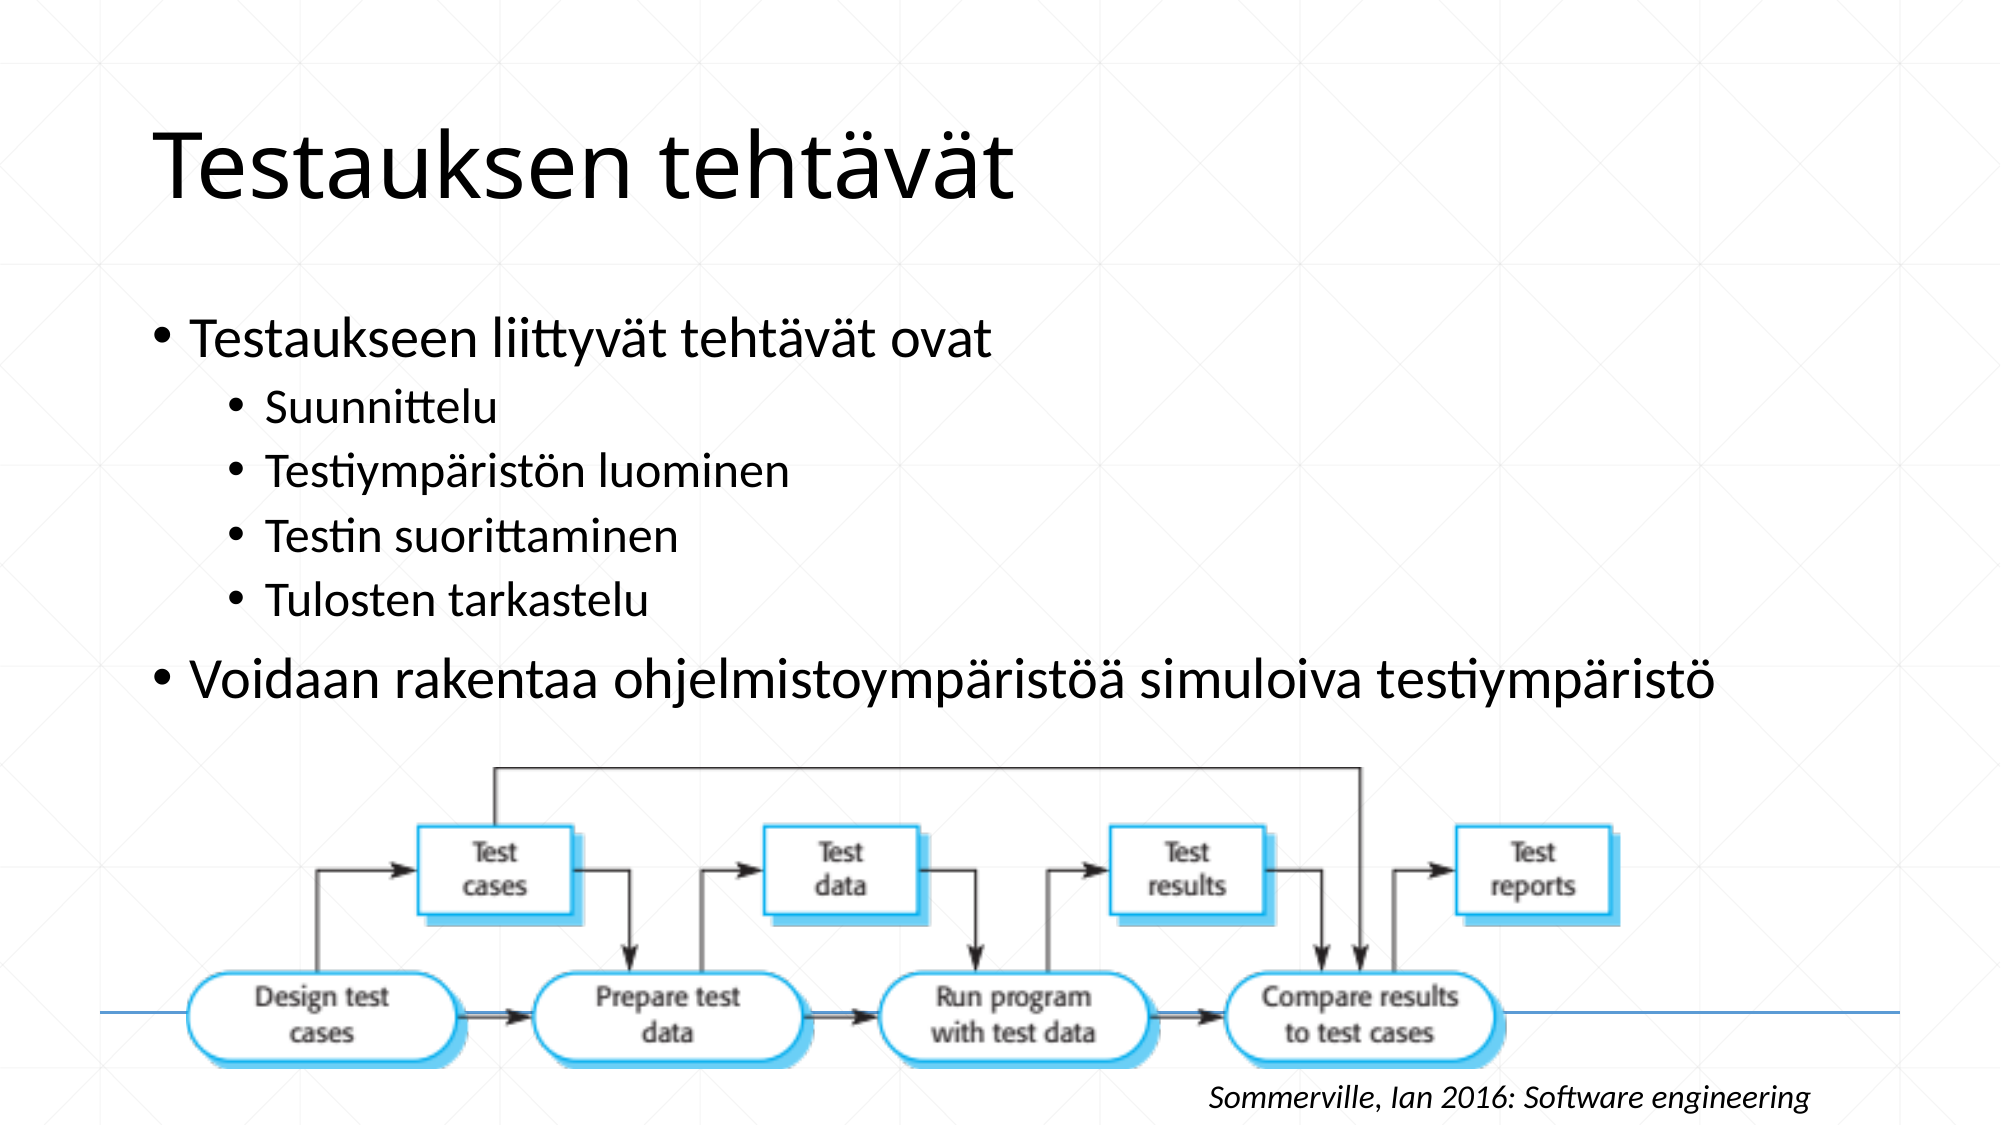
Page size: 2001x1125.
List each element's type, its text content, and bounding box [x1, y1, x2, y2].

picture [186, 767, 1621, 1069]
list Testaukseen liittyvät tehtävät ovat Suunnittelu Testiympäristön luominen Testin suorittaminen Tulosten tarkastelu Voidaan rakentaa ohjelmistoympäristöä simuloiva testiympäristö [137, 299, 1863, 1014]
text_box Sommerville, Ian 2016: Software engineering [1194, 1068, 1828, 1123]
title Testauksen tehtävät [137, 59, 1863, 278]
